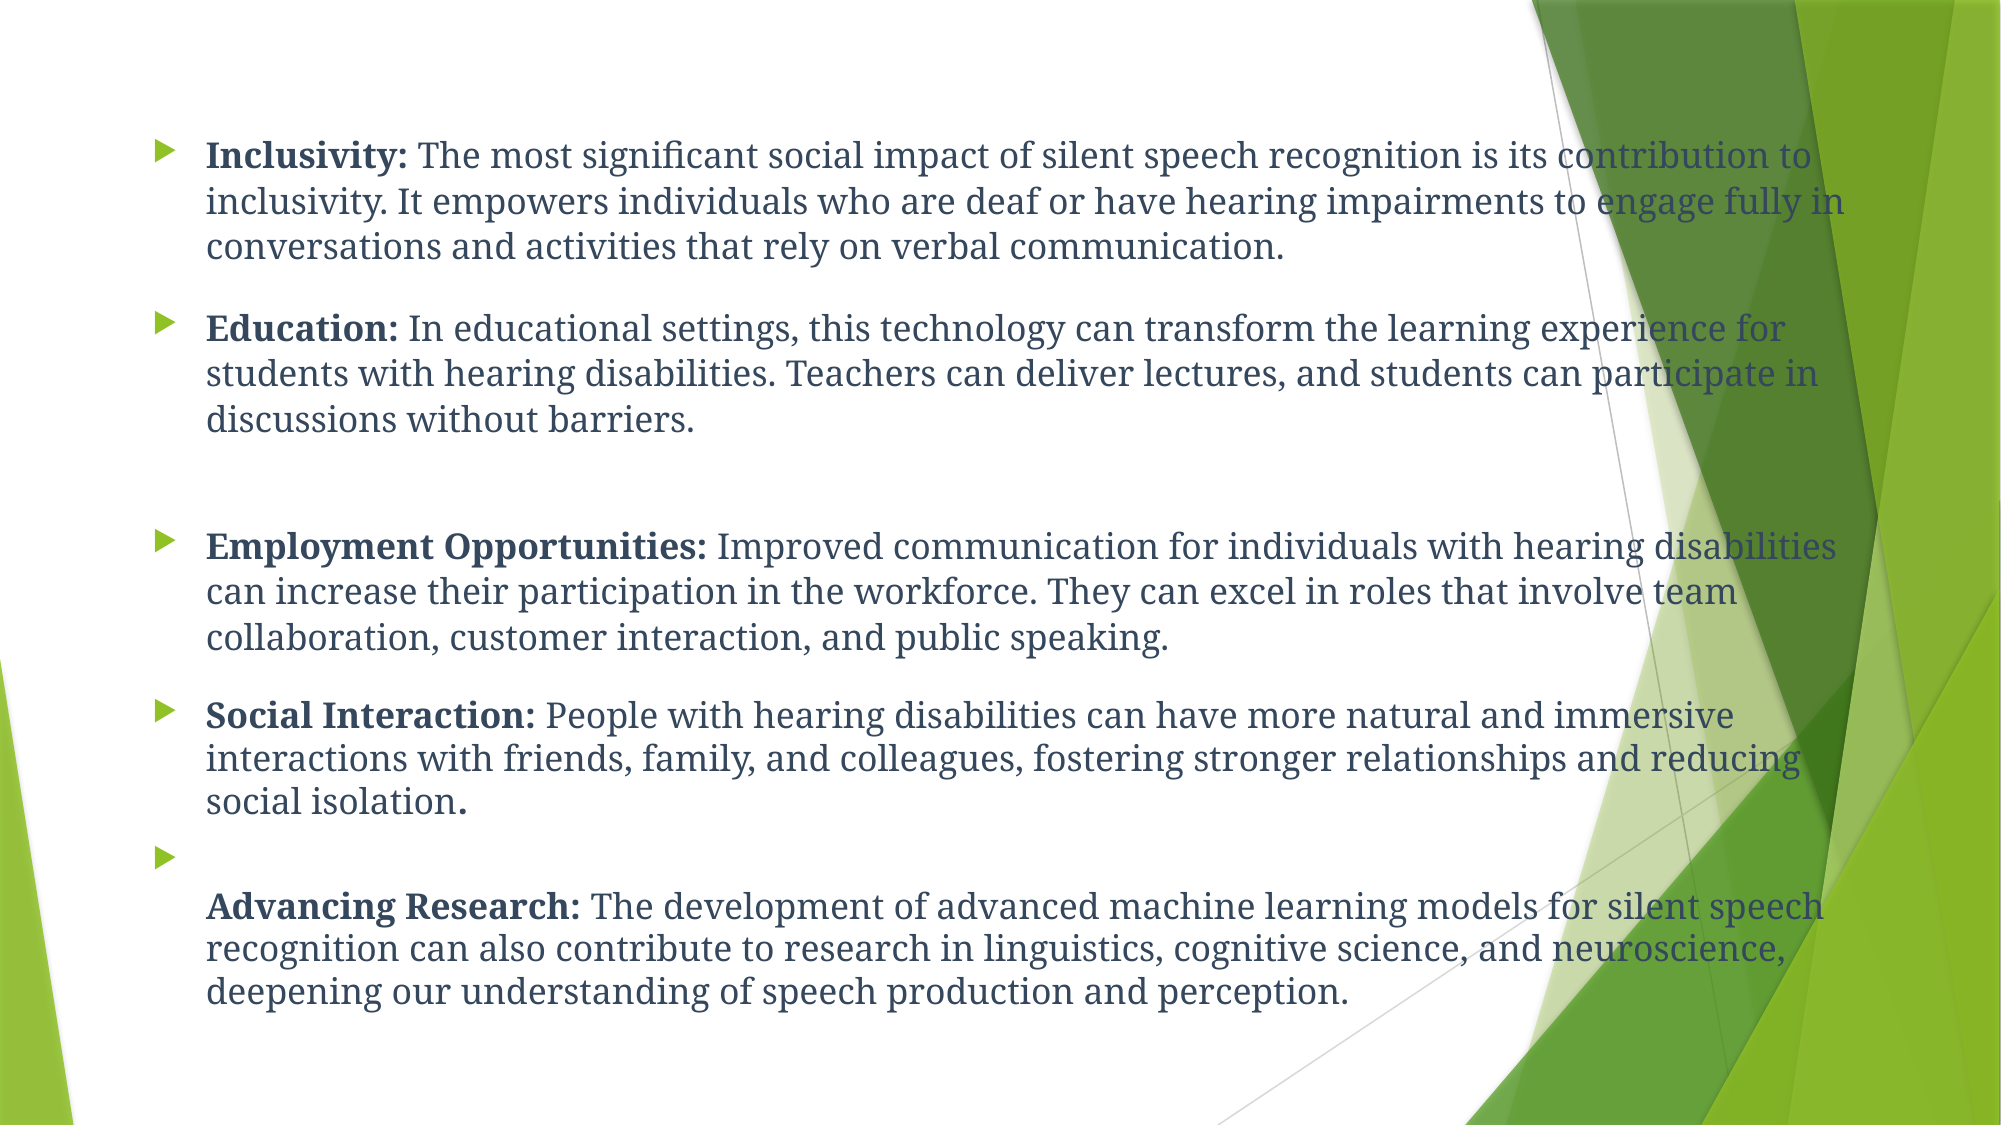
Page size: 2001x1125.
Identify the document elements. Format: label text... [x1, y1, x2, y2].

list Inclusivity: The most significant social impact of silent speech recognition is its contribution to inclusivity. It empowers individuals who are deaf or have hearing impairments to engage fully in conversations and activities that rely on verbal communication. Education: In educational settings, this technology can transform the learning experience for students with hearing disabilities. Teachers can deliver lectures, and students can participate in discussions without barriers. Employment Opportunities: Improved communication for individuals with hearing disabilities can increase their participation in the workforce. They can excel in roles that involve team collaboration, customer interaction, and public speaking. Social Interaction: People with hearing disabilities can have more natural and immersive interactions with friends, family, and colleagues, fostering stronger relationships and reducing social isolation. Advancing Research: The development of advanced machine learning models for silent speech recognition can also contribute to research in linguistics, cognitive science, and neuroscience, deepening our understanding of speech production and perception. [137, 122, 1863, 1038]
